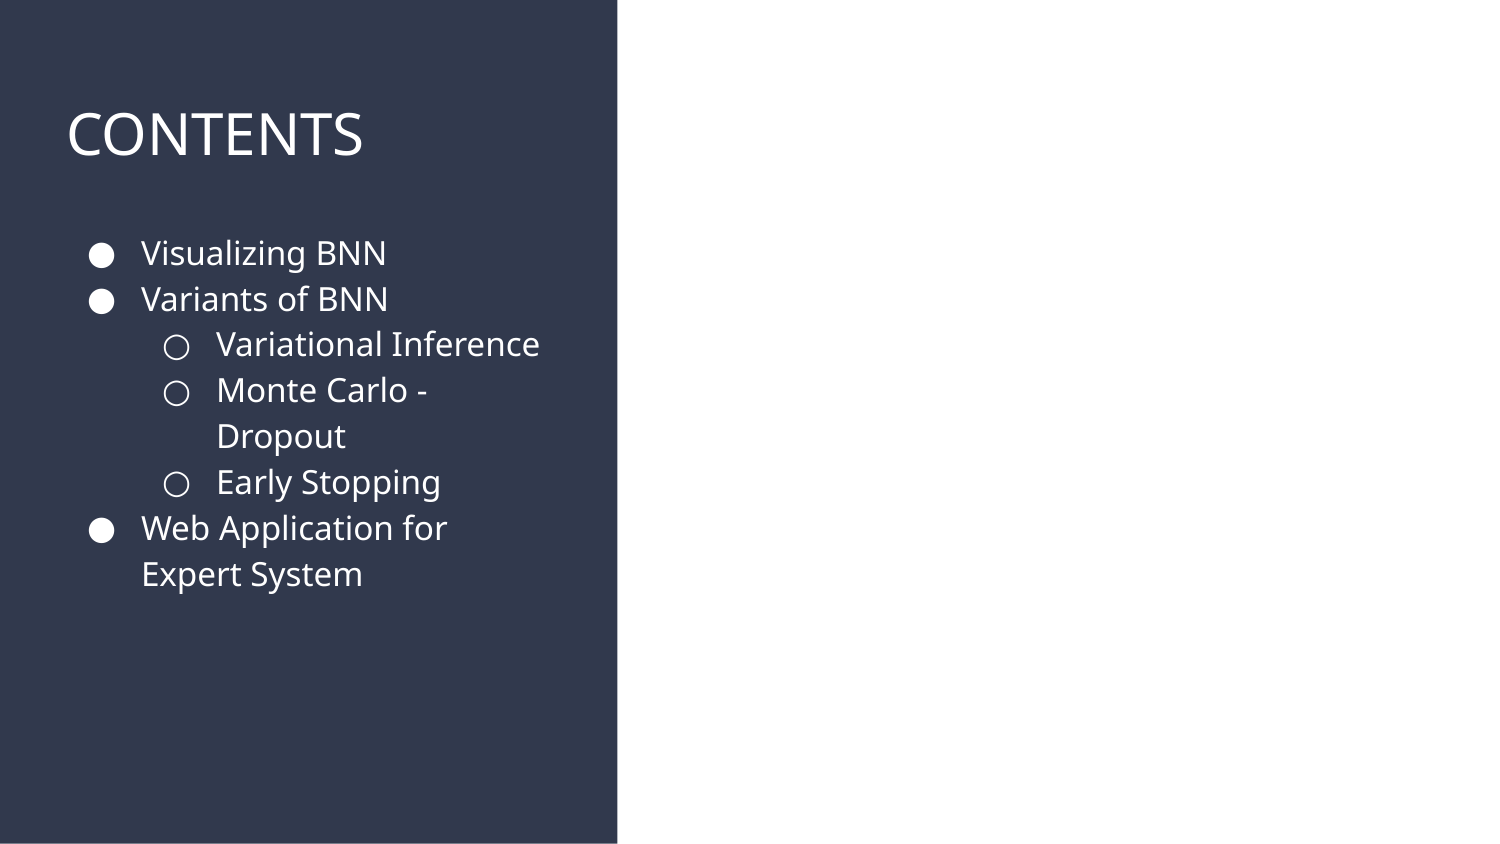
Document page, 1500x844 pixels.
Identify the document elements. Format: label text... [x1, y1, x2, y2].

title CONTENTS [51, 82, 565, 184]
list Visualizing BNN Variants of BNN Variational Inference Monte Carlo - Dropout Early Stopping Web Application for Expert System [51, 210, 565, 770]
